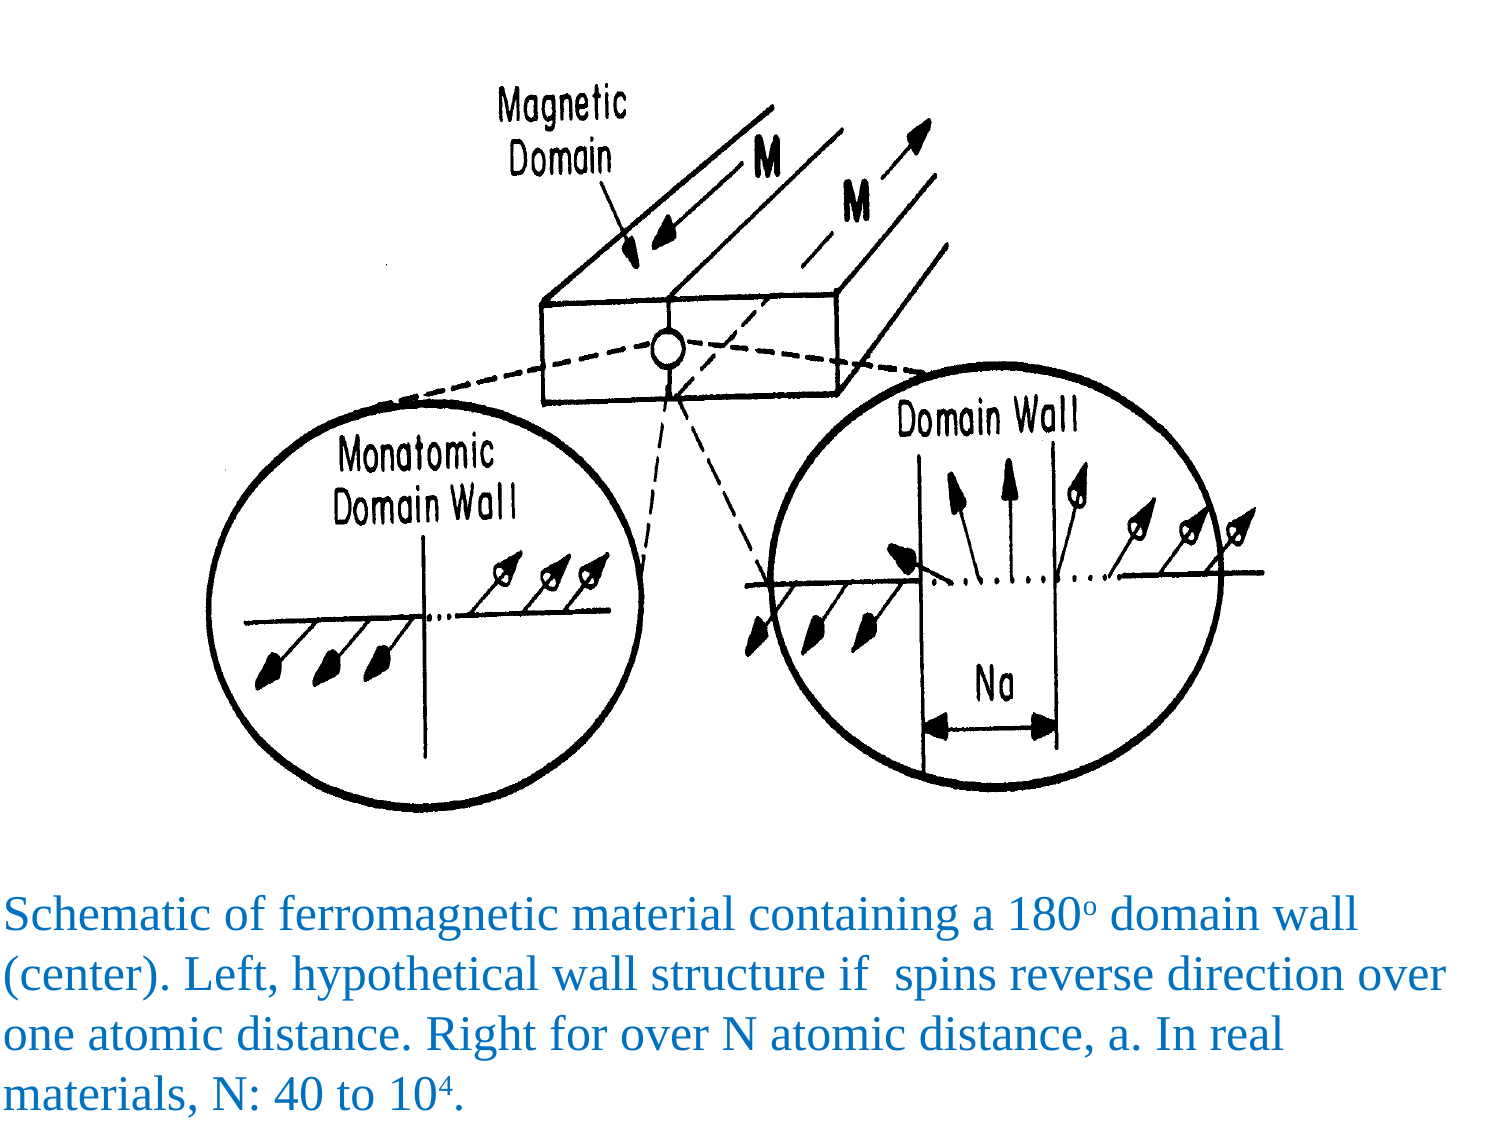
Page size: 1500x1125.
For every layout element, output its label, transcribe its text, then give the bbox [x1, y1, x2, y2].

picture [147, 54, 1330, 835]
text_box Schematic of ferromagnetic material containing a 180o domain wall (center). Left, hypothetical wall structure if spins reverse direction over one atomic distance. Right for over N atomic distance, a. In real materials, N: 40 to 104. [0, 872, 1500, 1125]
